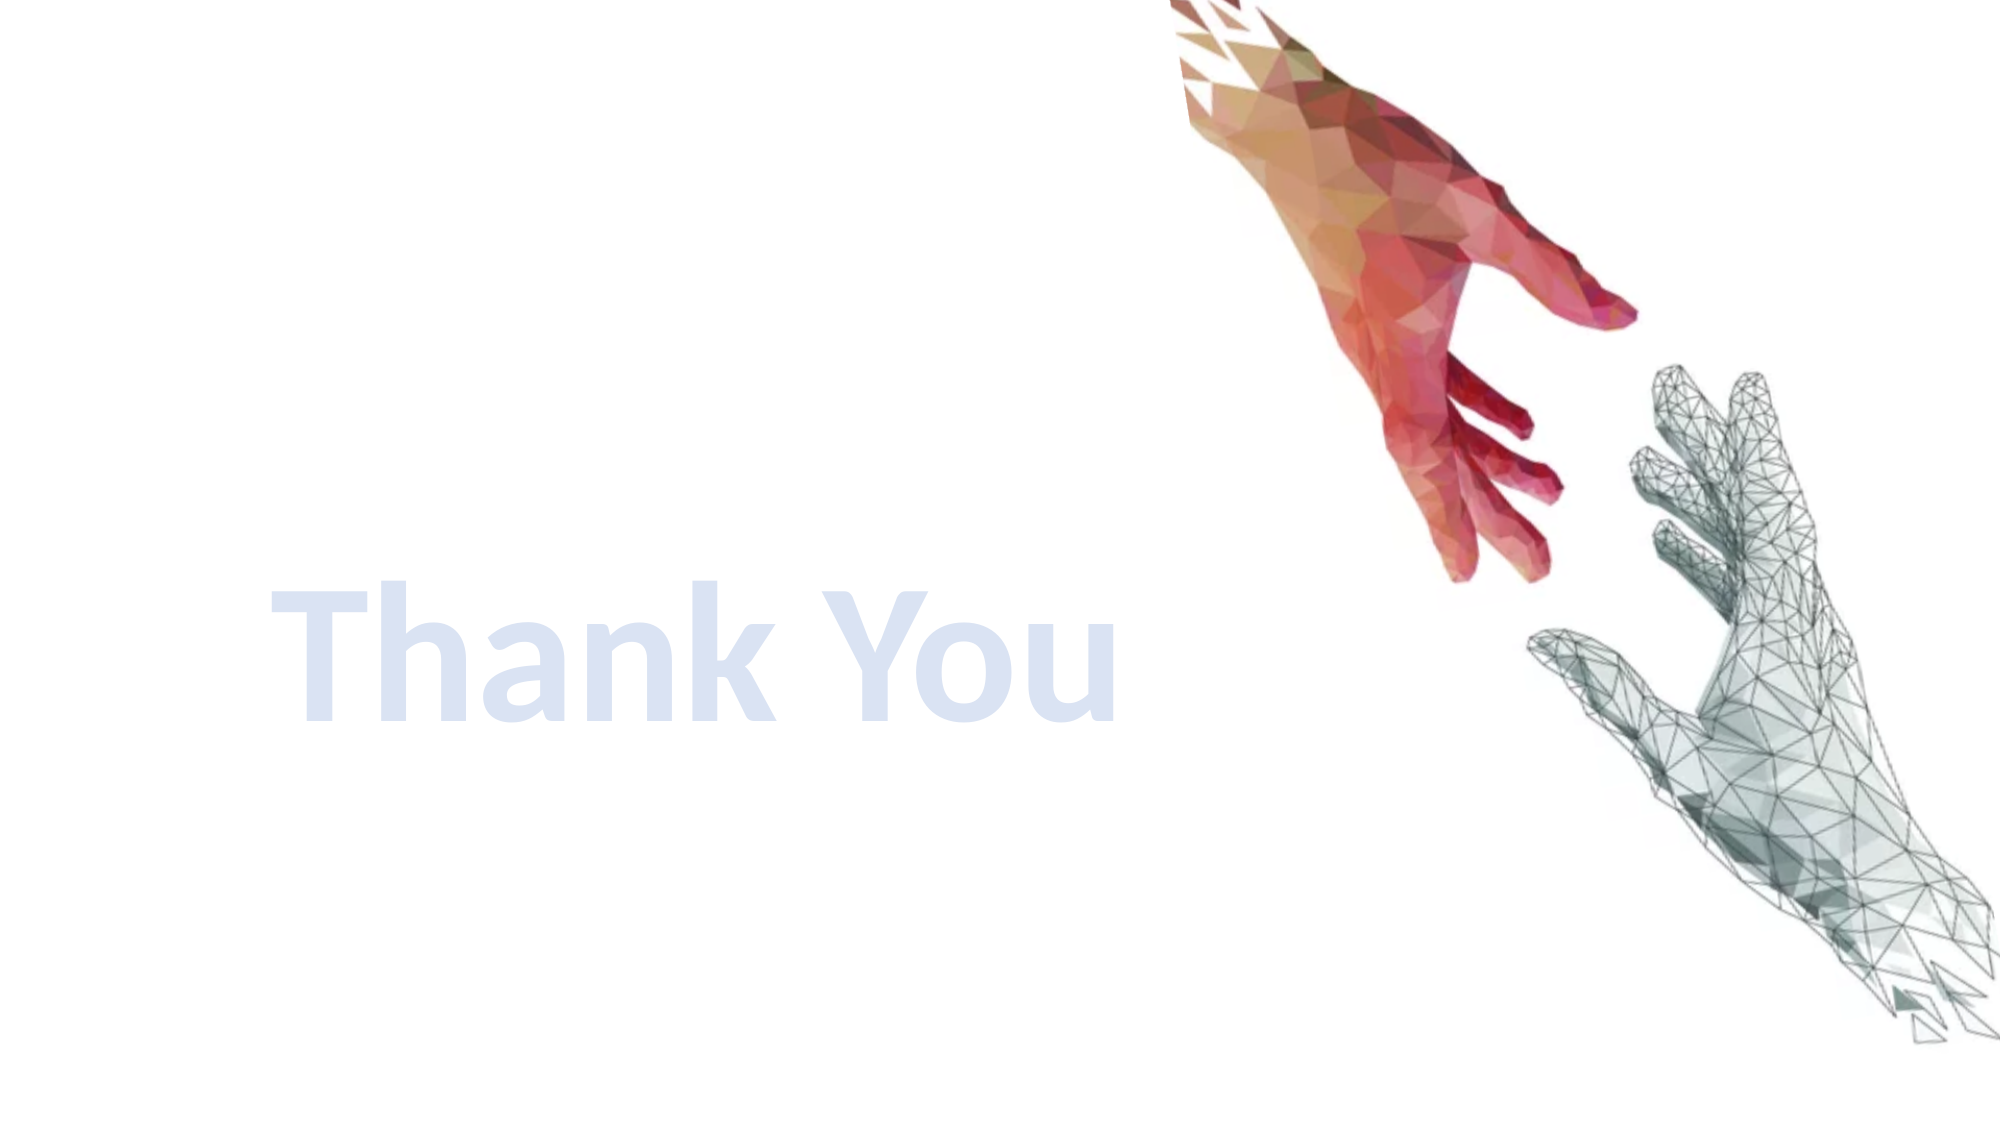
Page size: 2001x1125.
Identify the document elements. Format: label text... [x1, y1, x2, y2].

text_box Thank You [255, 513, 996, 769]
picture [996, 0, 2000, 1125]
